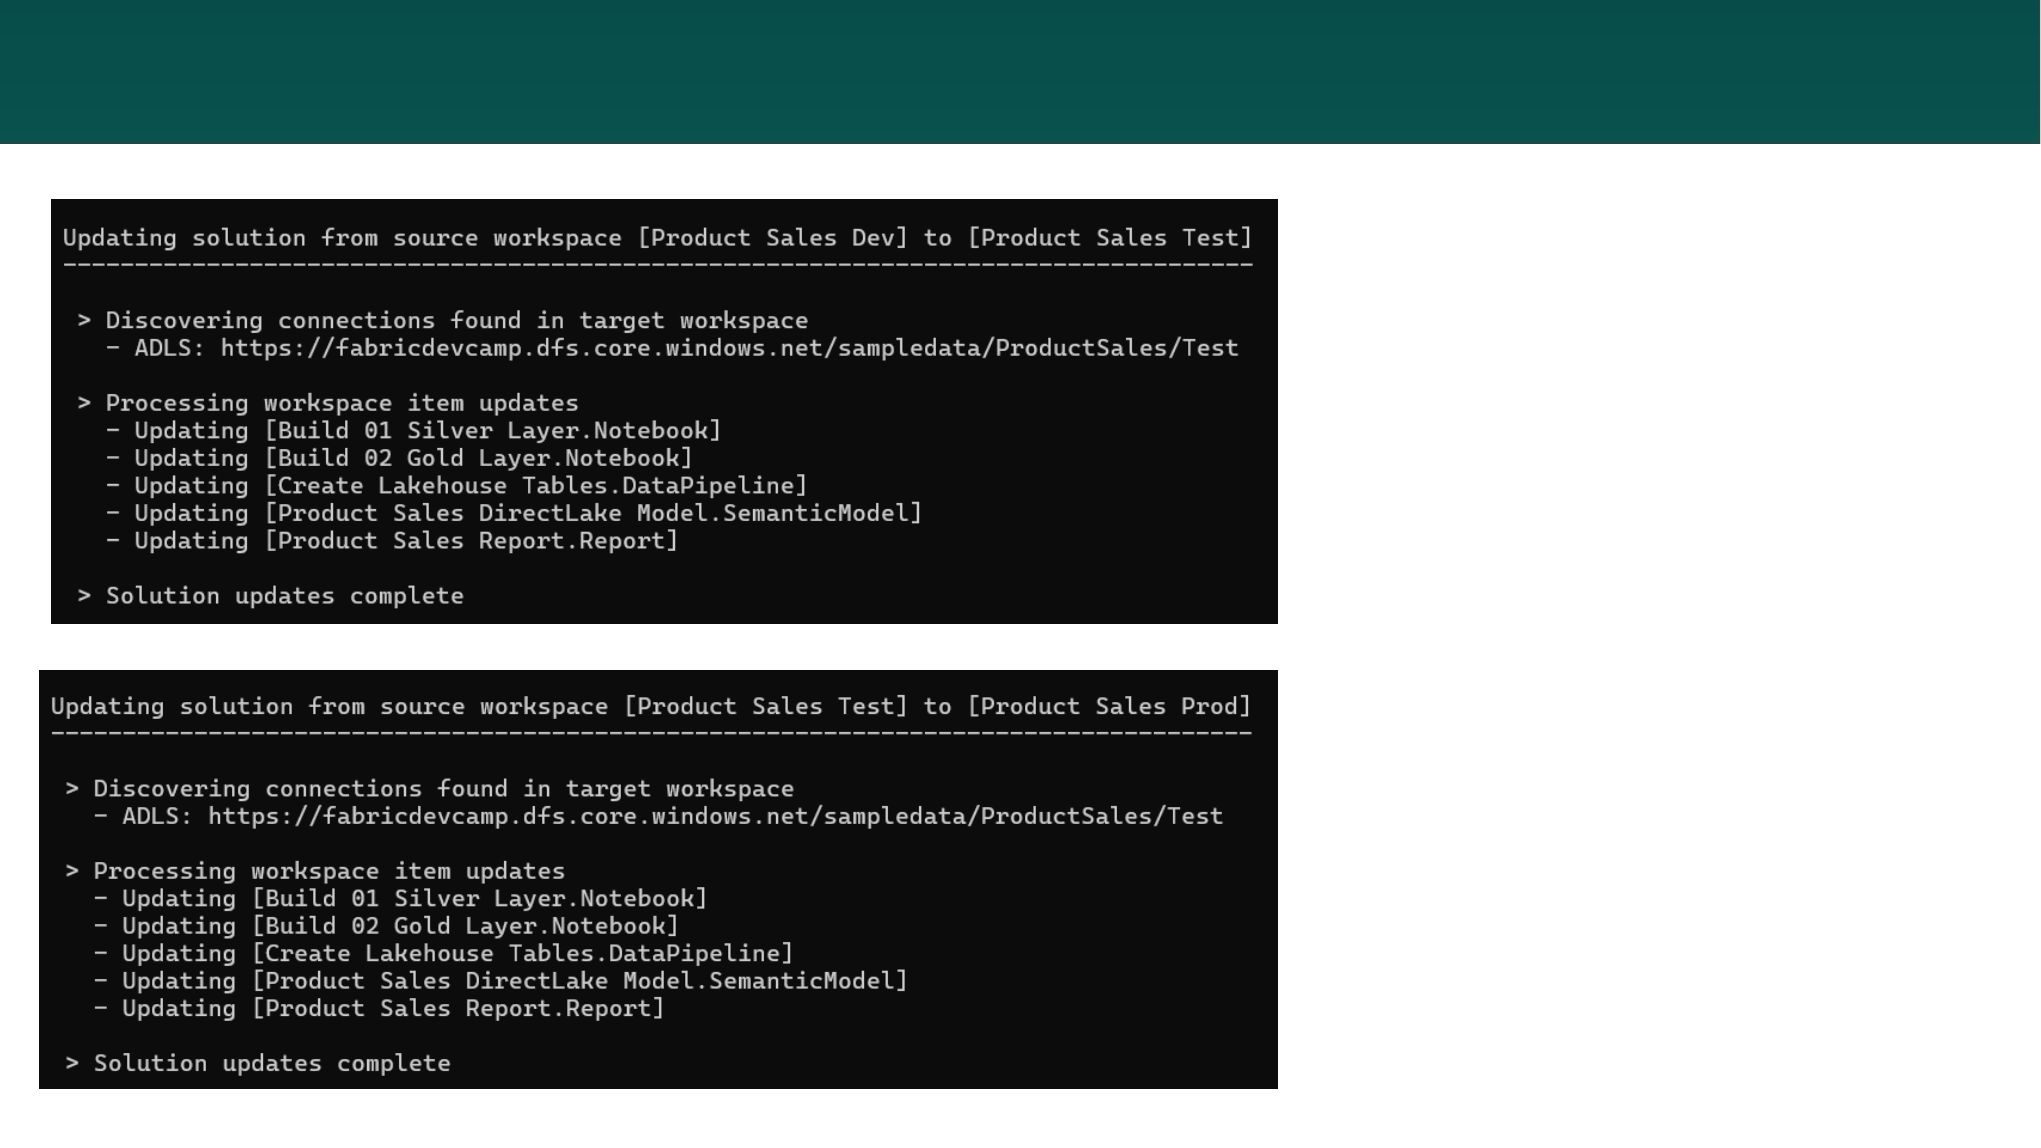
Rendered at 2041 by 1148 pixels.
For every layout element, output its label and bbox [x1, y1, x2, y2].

picture [51, 198, 1278, 624]
picture [39, 670, 1278, 1089]
